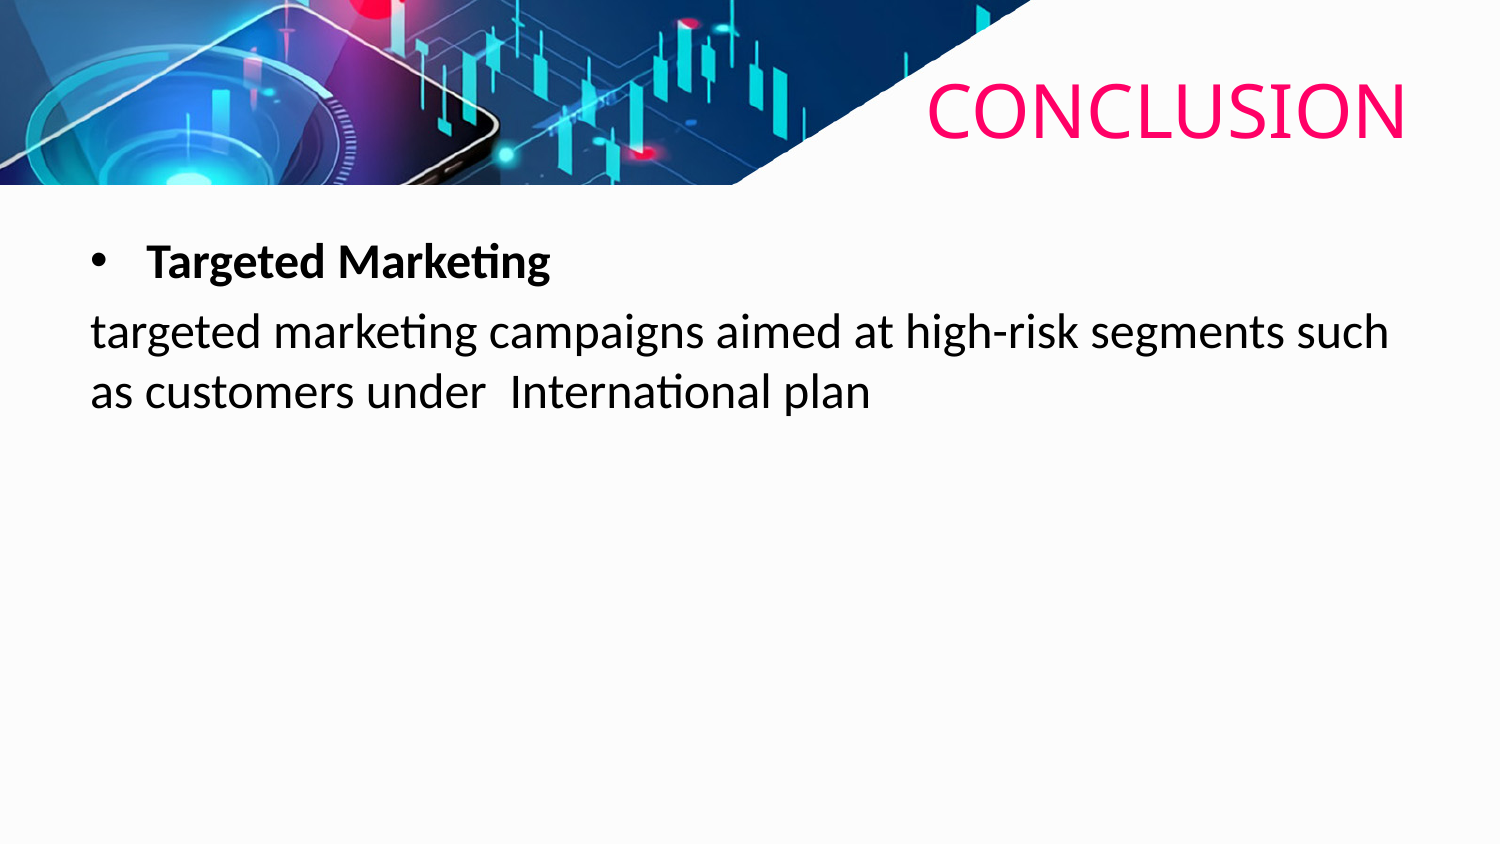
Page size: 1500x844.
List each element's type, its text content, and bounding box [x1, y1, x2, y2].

list Targeted Marketing targeted marketing campaigns aimed at high-risk segments such as customers under International plan [75, 221, 1425, 782]
title CONCLUSION [75, 46, 1425, 172]
picture [0, 0, 1500, 844]
